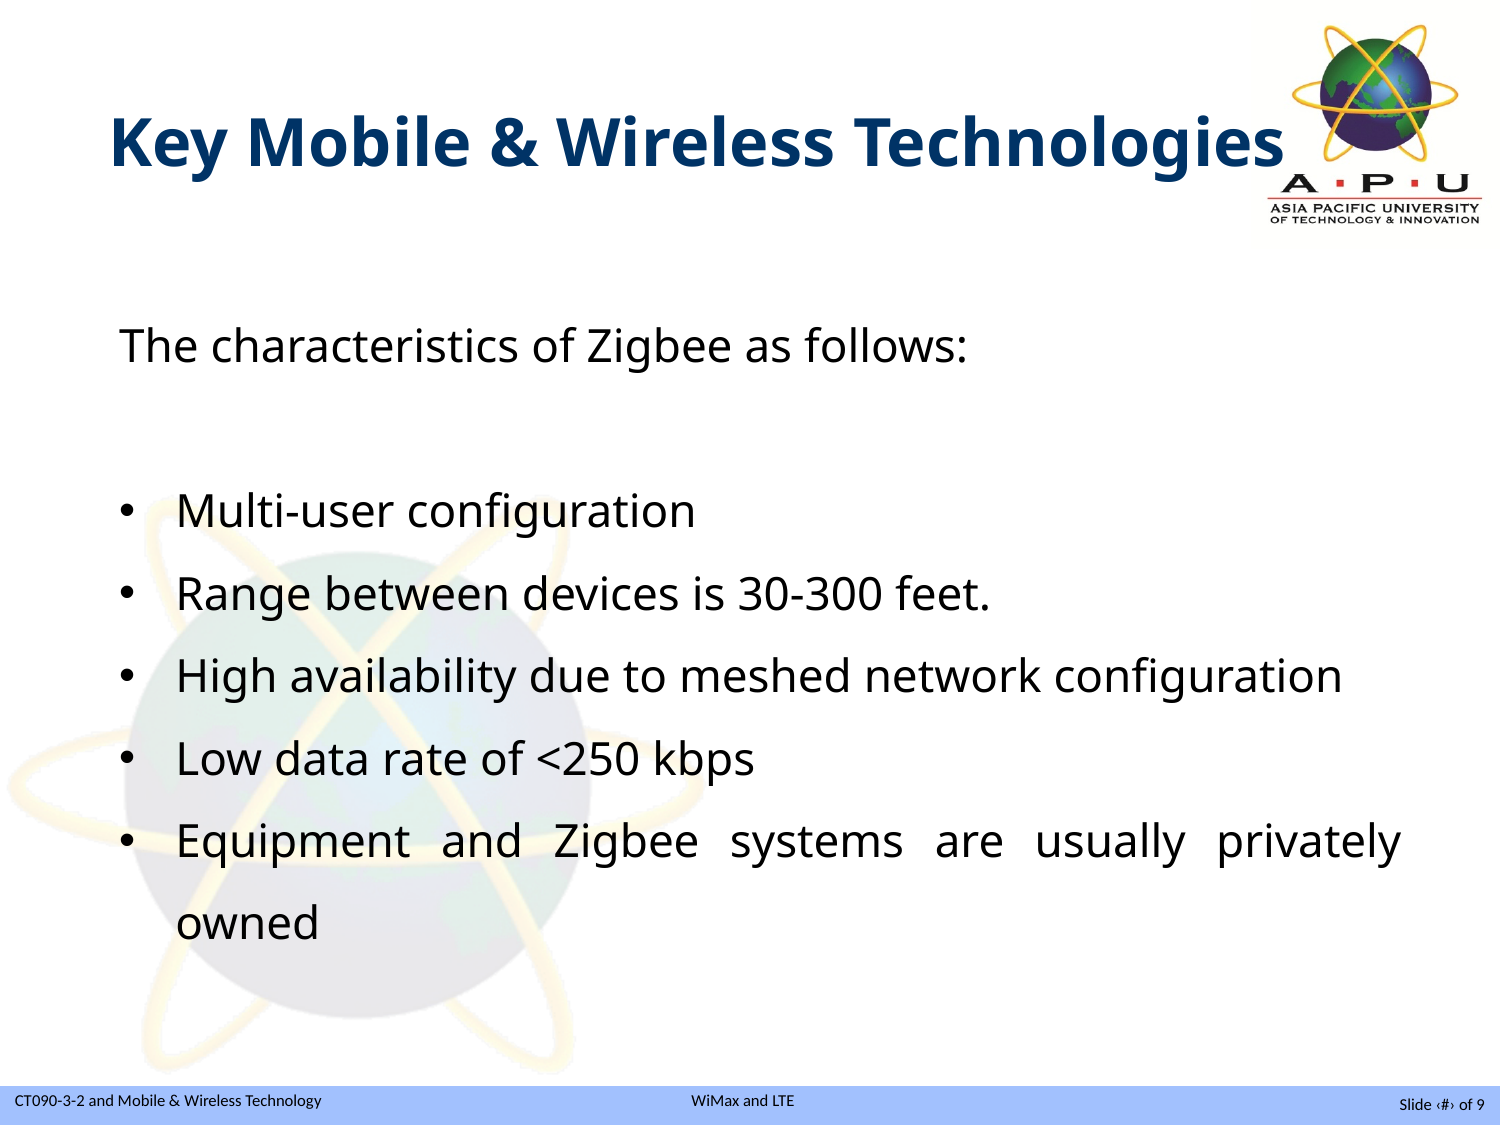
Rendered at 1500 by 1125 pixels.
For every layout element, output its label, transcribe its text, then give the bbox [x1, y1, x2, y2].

picture [1251, 0, 1500, 249]
text_box Key Mobile & Wireless Technologies [86, 65, 1309, 134]
text_box The characteristics of Zigbee as follows: Multi-user configuration Range between devices is 30-300 feet. High availability due to meshed network configuration Low data rate of <250 kbps Equipment and Zigbee systems are usually privately owned [104, 282, 1417, 957]
footer Slide ‹#› of 9 [1024, 1086, 1500, 1125]
